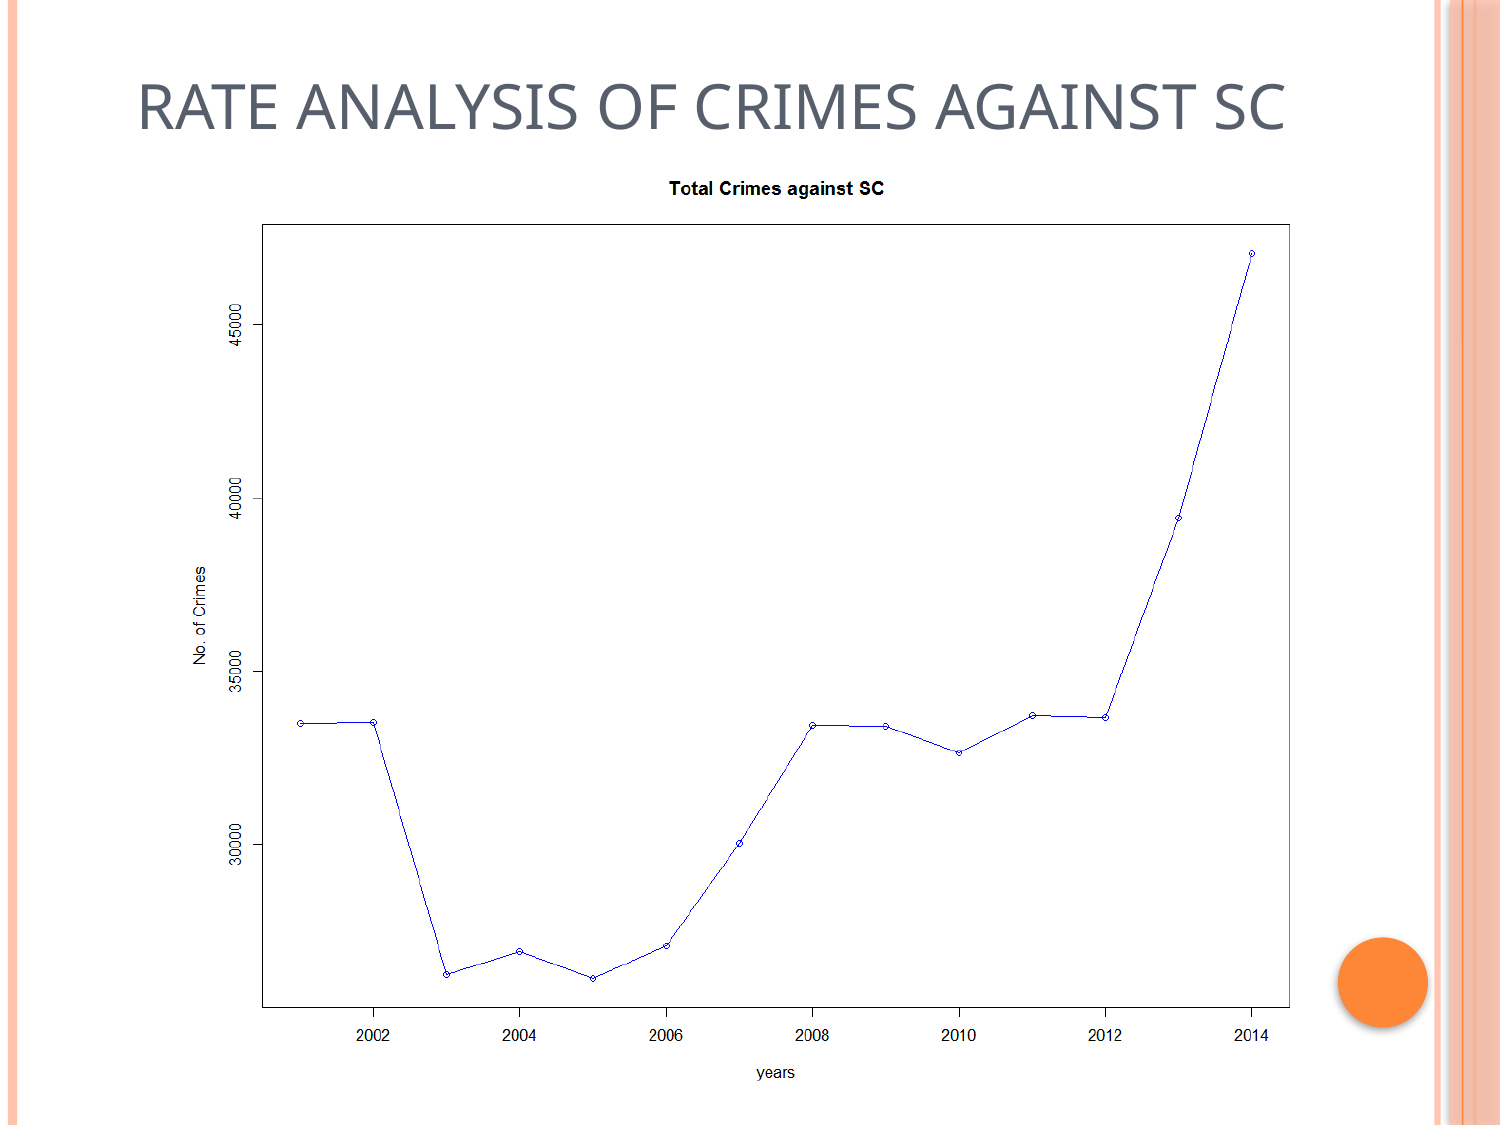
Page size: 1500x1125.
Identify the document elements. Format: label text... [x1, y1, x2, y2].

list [186, 149, 1328, 1101]
title Rate Analysis of crimes against SC [99, 0, 1325, 150]
